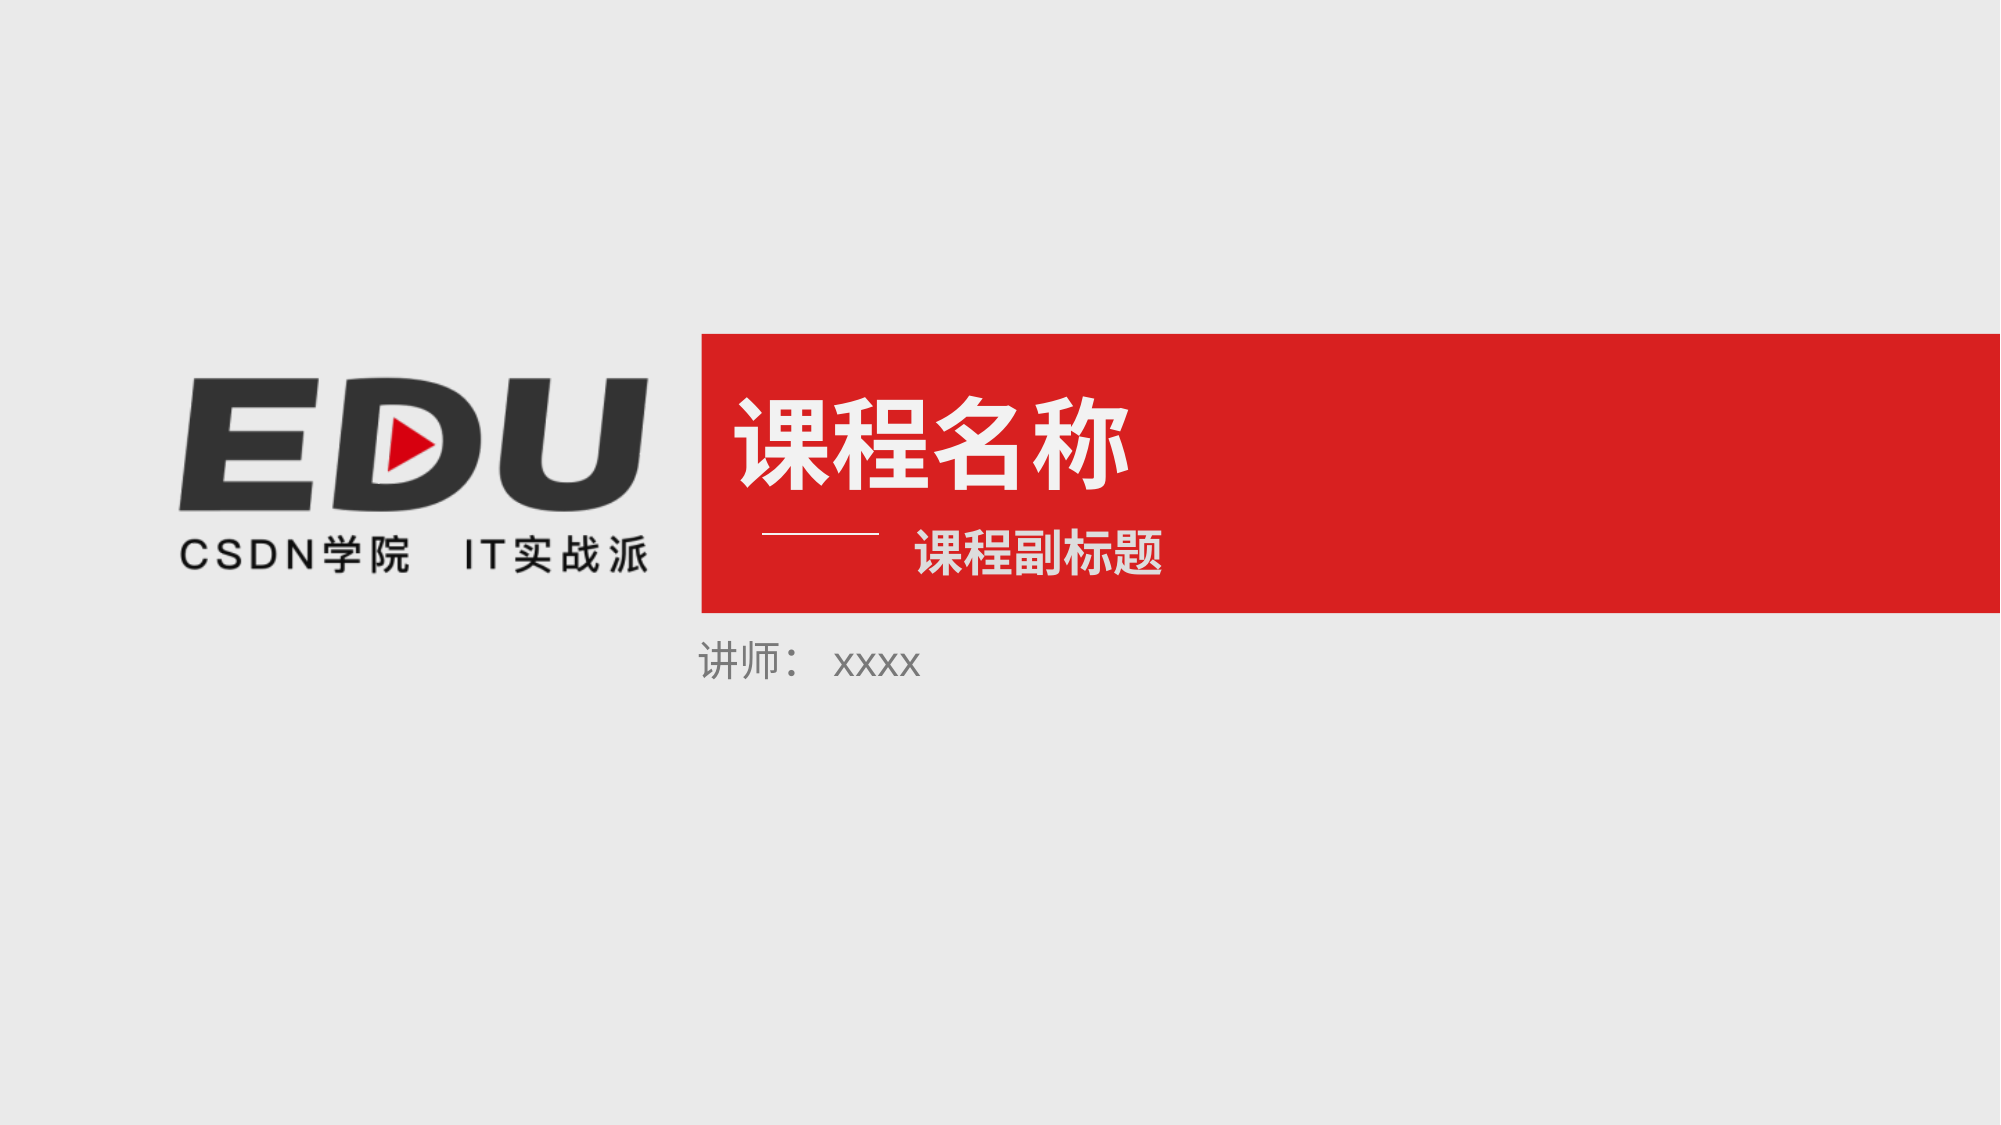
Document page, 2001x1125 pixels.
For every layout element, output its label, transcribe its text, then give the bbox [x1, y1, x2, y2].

list 课程副标题 [905, 491, 1757, 590]
title 课程名称 [716, 373, 2000, 492]
picture [172, 363, 654, 584]
list 讲师：xxxx [689, 626, 1615, 693]
